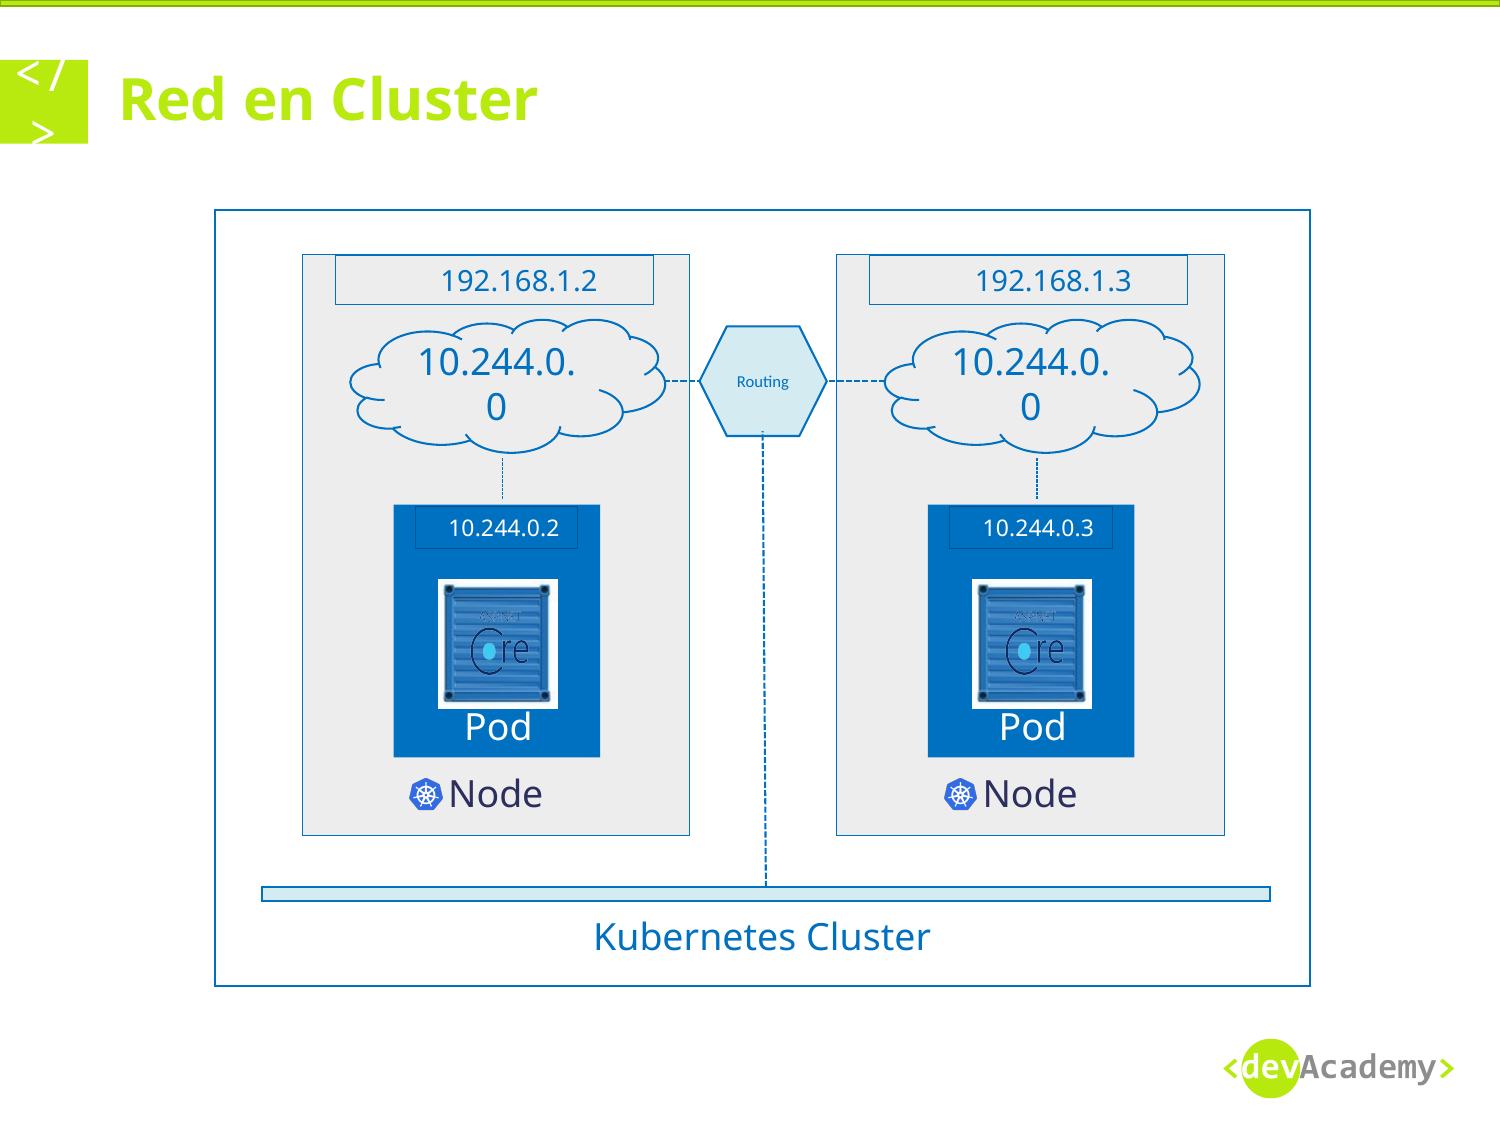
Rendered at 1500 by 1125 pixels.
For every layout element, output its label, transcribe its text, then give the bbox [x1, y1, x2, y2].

text_box Kubernetes Cluster [214, 209, 1311, 987]
picture [1218, 1036, 1458, 1102]
text_box [261, 886, 1271, 902]
text_box Routing [698, 325, 828, 381]
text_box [302, 253, 690, 836]
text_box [762, 431, 766, 888]
text_box Routing [698, 382, 828, 438]
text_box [836, 253, 1225, 836]
title Red en Cluster [103, 59, 1458, 144]
